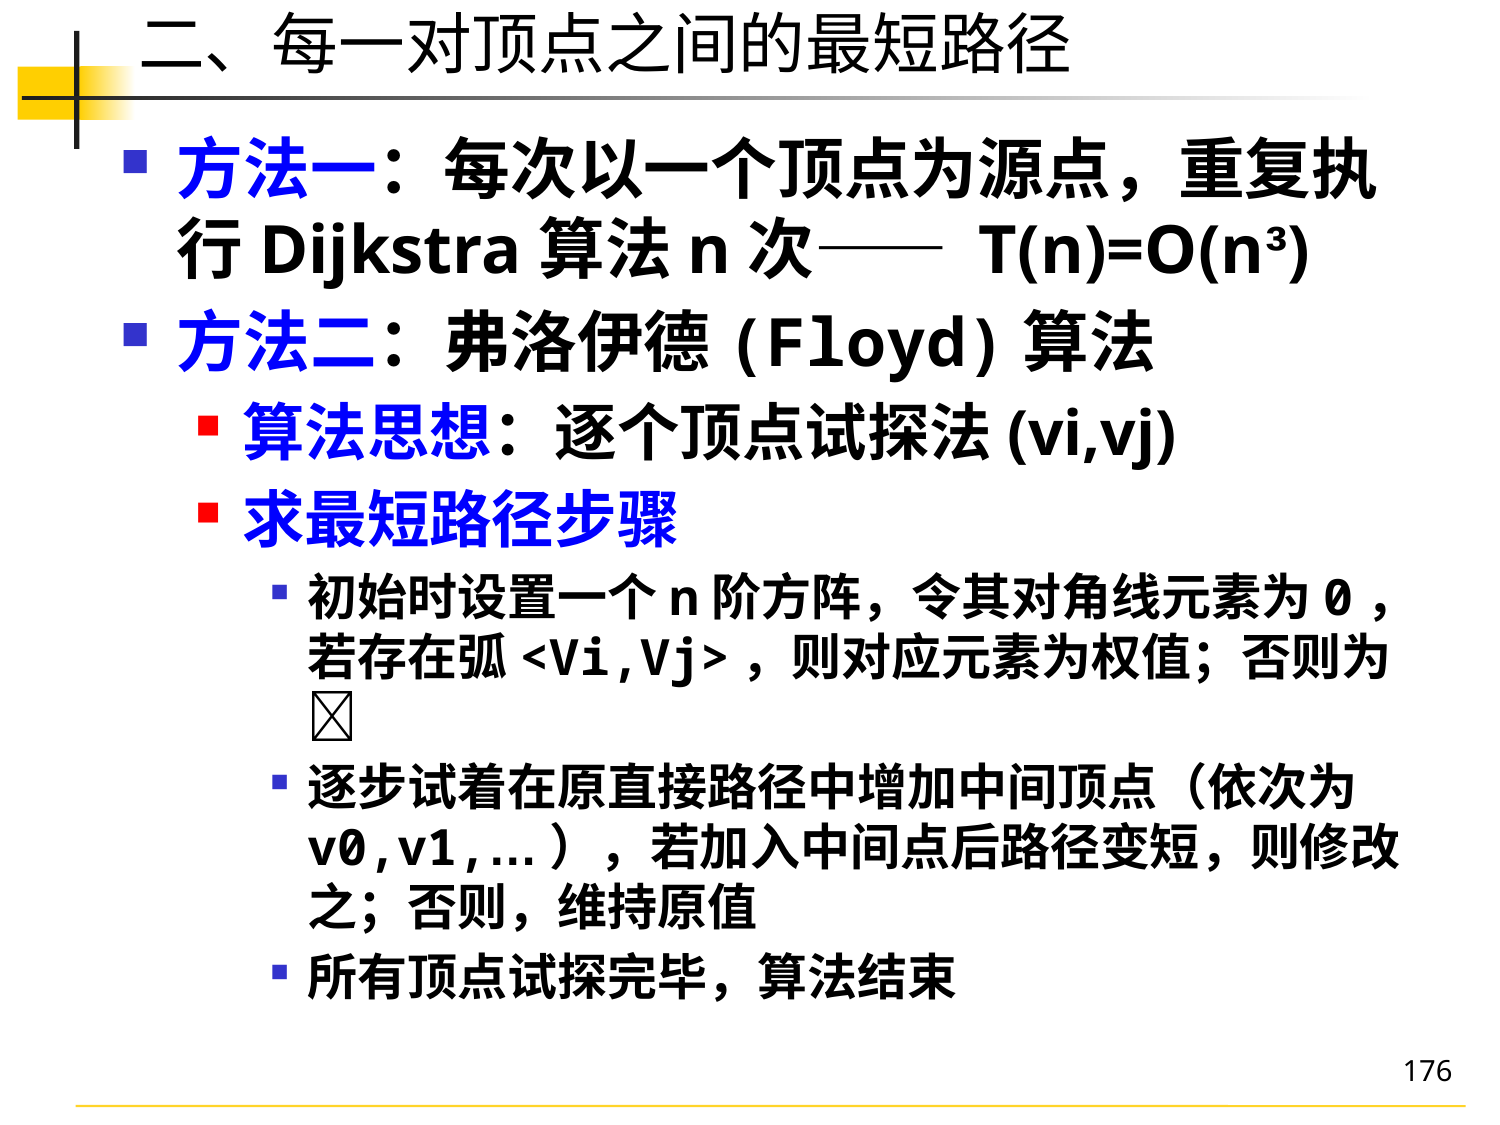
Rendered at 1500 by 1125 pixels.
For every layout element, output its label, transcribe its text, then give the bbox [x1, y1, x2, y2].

list 方法一：每次以一个顶点为源点，重复执行Dijkstra算法n次—— T(n)=O(n³) 方法二：弗洛伊德(Floyd)算法 算法思想：逐个顶点试探法(vi,vj) 求最短路径步骤 初始时设置一个n阶方阵，令其对角线元素为0，若存在弧<Vi,Vj>，则对应元素为权值；否则为 逐步试着在原直接路径中增加中间顶点（依次为v0,v1,…），若加入中间点后路径变短，则修改之；否则，维持原值 所有顶点试探完毕，算法结束 [105, 119, 1447, 1024]
slide_number 176 [1155, 1024, 1468, 1100]
text_box 二、每一对顶点之间的最短路径 [123, 0, 1088, 90]
